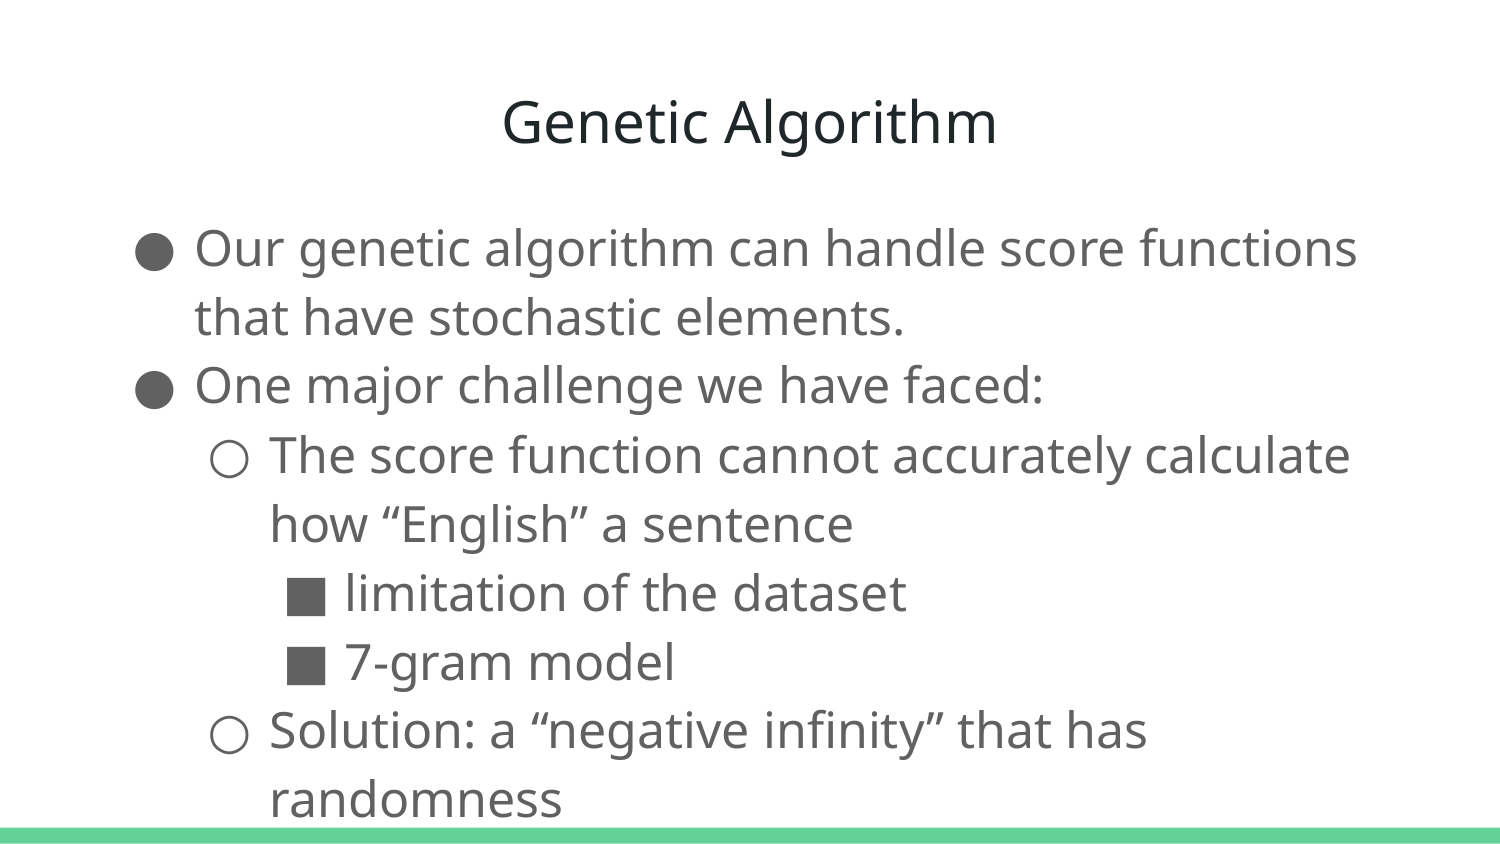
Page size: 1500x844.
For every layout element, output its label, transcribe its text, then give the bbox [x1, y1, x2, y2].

title Genetic Algorithm [118, 69, 1382, 164]
list Our genetic algorithm can handle score functions that have stochastic elements. One major challenge we have faced: The score function cannot accurately calculate how “English” a sentence limitation of the dataset 7-gram model Solution: a “negative infinity” that has randomness [104, 192, 1396, 753]
